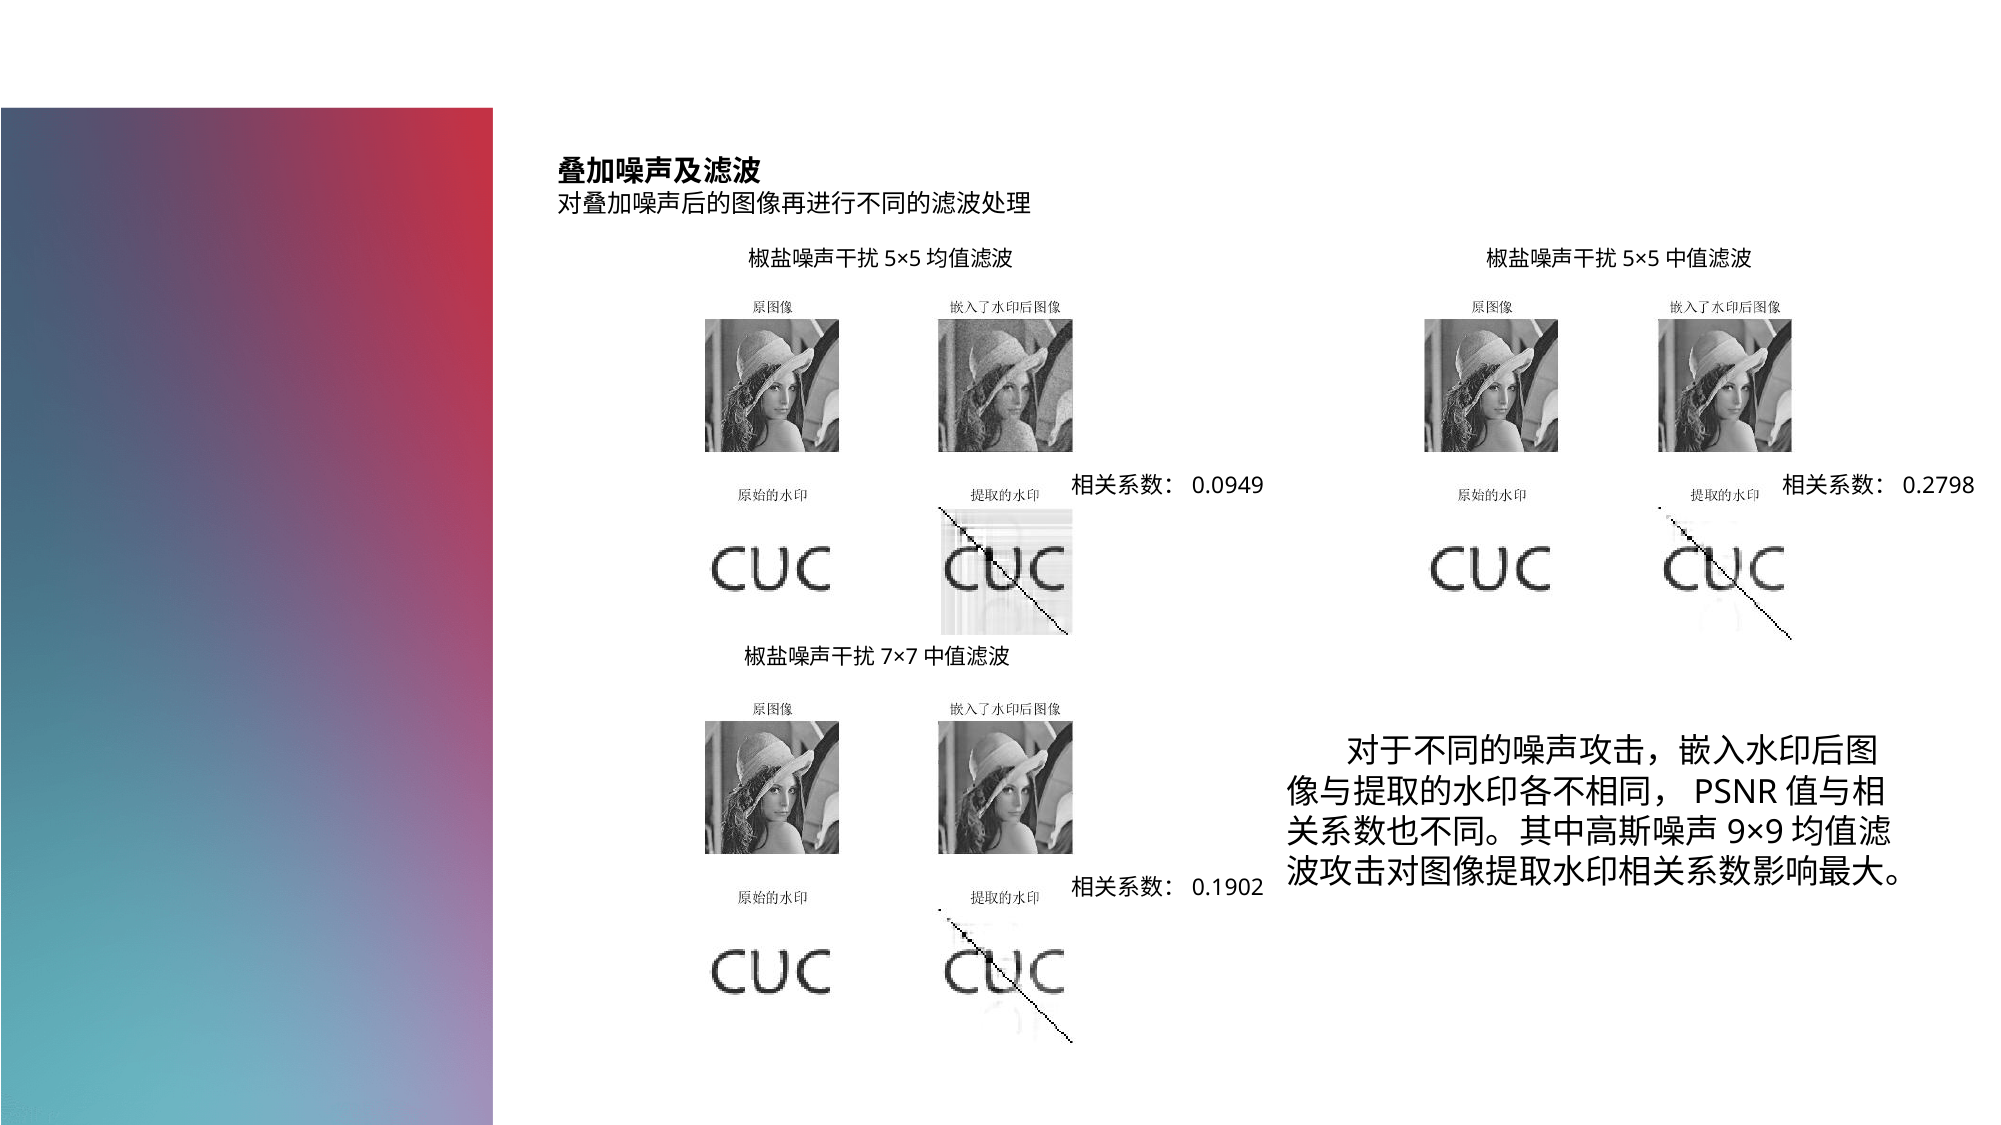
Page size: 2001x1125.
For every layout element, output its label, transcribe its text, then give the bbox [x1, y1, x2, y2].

text_box 椒盐噪声干扰5×5中值滤波 [1471, 237, 1817, 279]
text_box 对于不同的噪声攻击，嵌入水印后图像与提取的水印各不相同，PSNR值与相关系数也不同。其中高斯噪声9×9均值滤波攻击对图像提取水印相关系数影响最大。 [1271, 717, 1917, 898]
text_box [542, 144, 1245, 226]
text_box 相关系数：0.1902 [1144, 865, 1295, 908]
picture [0, 109, 1144, 1124]
text_box 椒盐噪声干扰5×5均值滤波 [733, 237, 1036, 279]
picture [1333, 285, 1864, 683]
text_box 相关系数：0.0949 [1144, 462, 1295, 506]
text_box 相关系数：0.2798 [1864, 462, 2000, 506]
